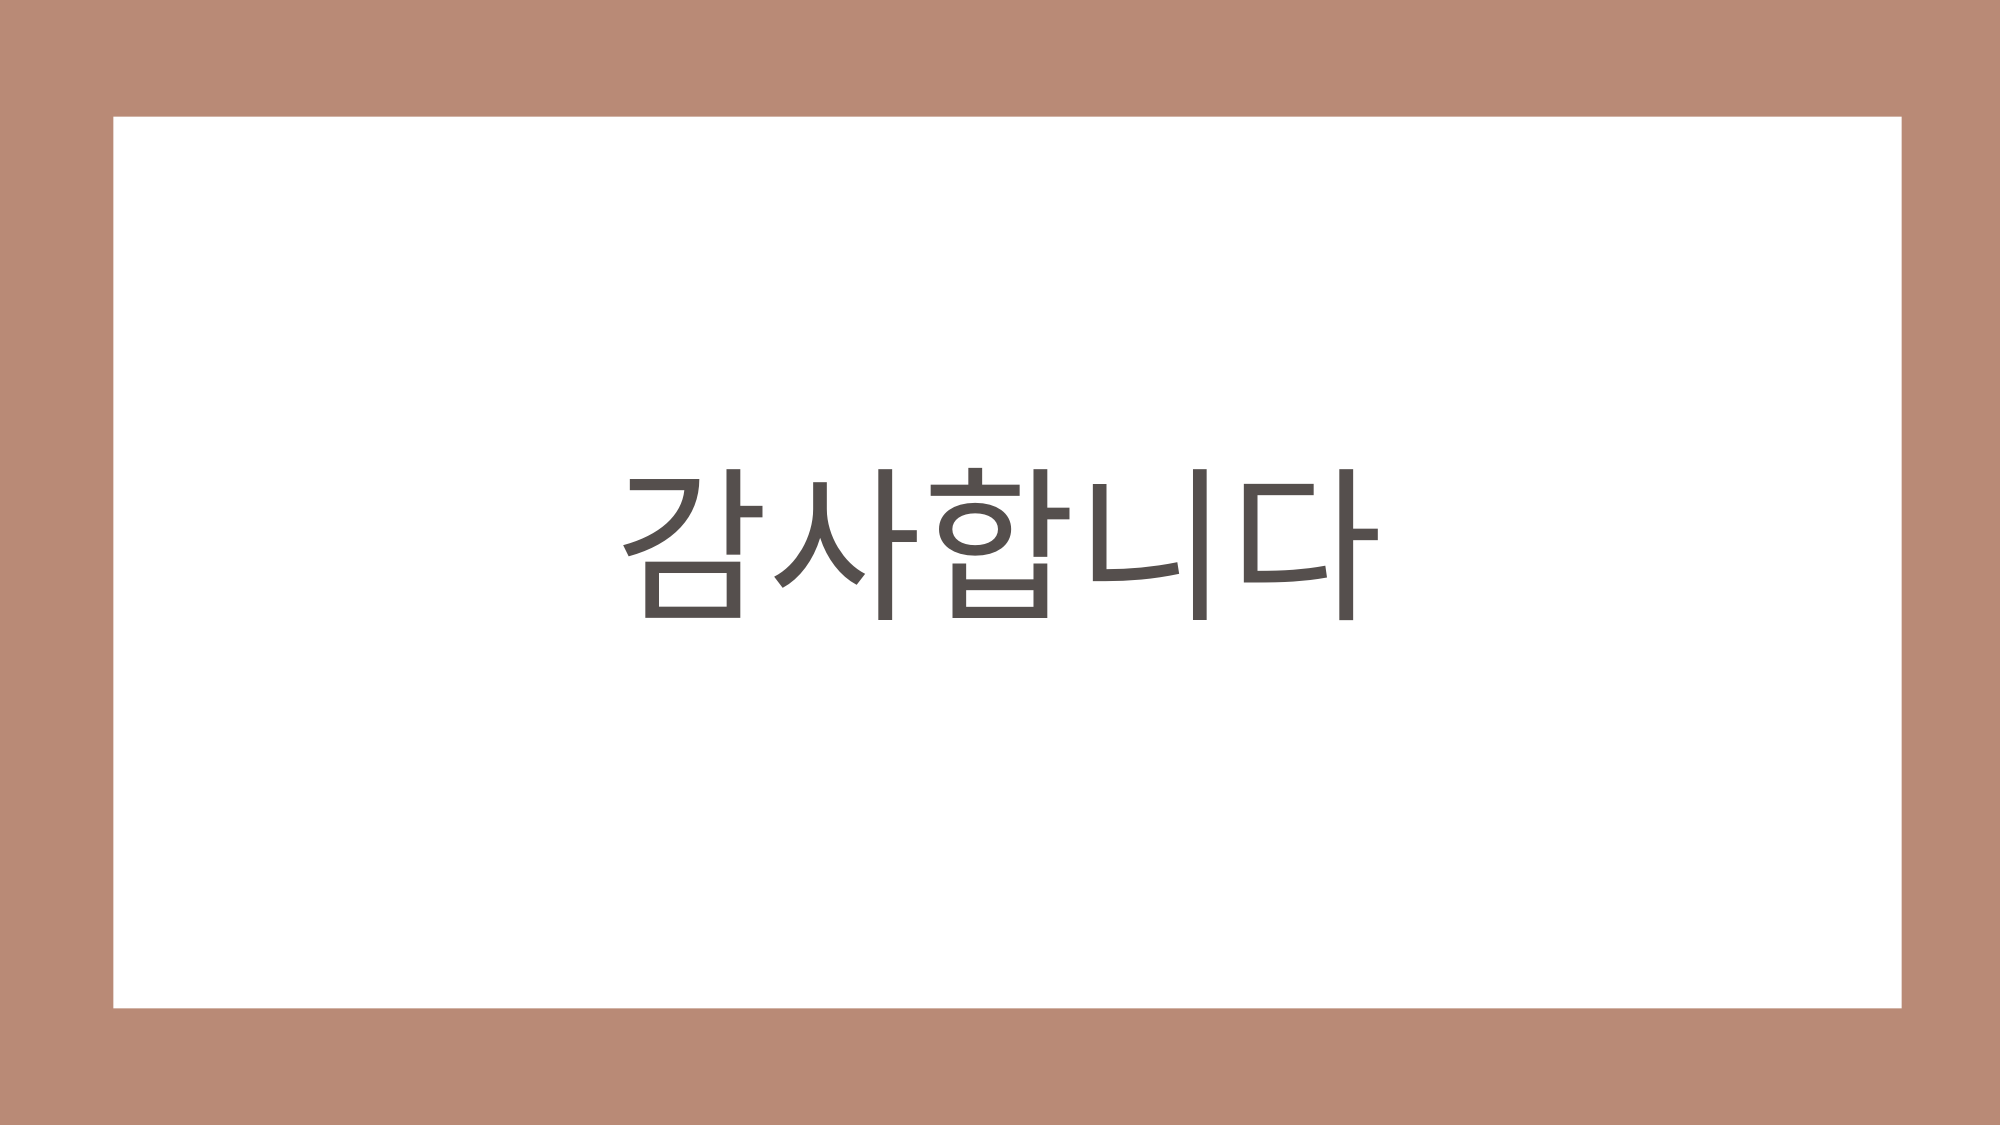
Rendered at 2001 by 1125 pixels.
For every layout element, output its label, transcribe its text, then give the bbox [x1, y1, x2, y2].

text_box [112, 116, 1903, 1009]
text_box 감사합니다 [600, 433, 1398, 649]
text_box [0, 0, 2000, 1125]
